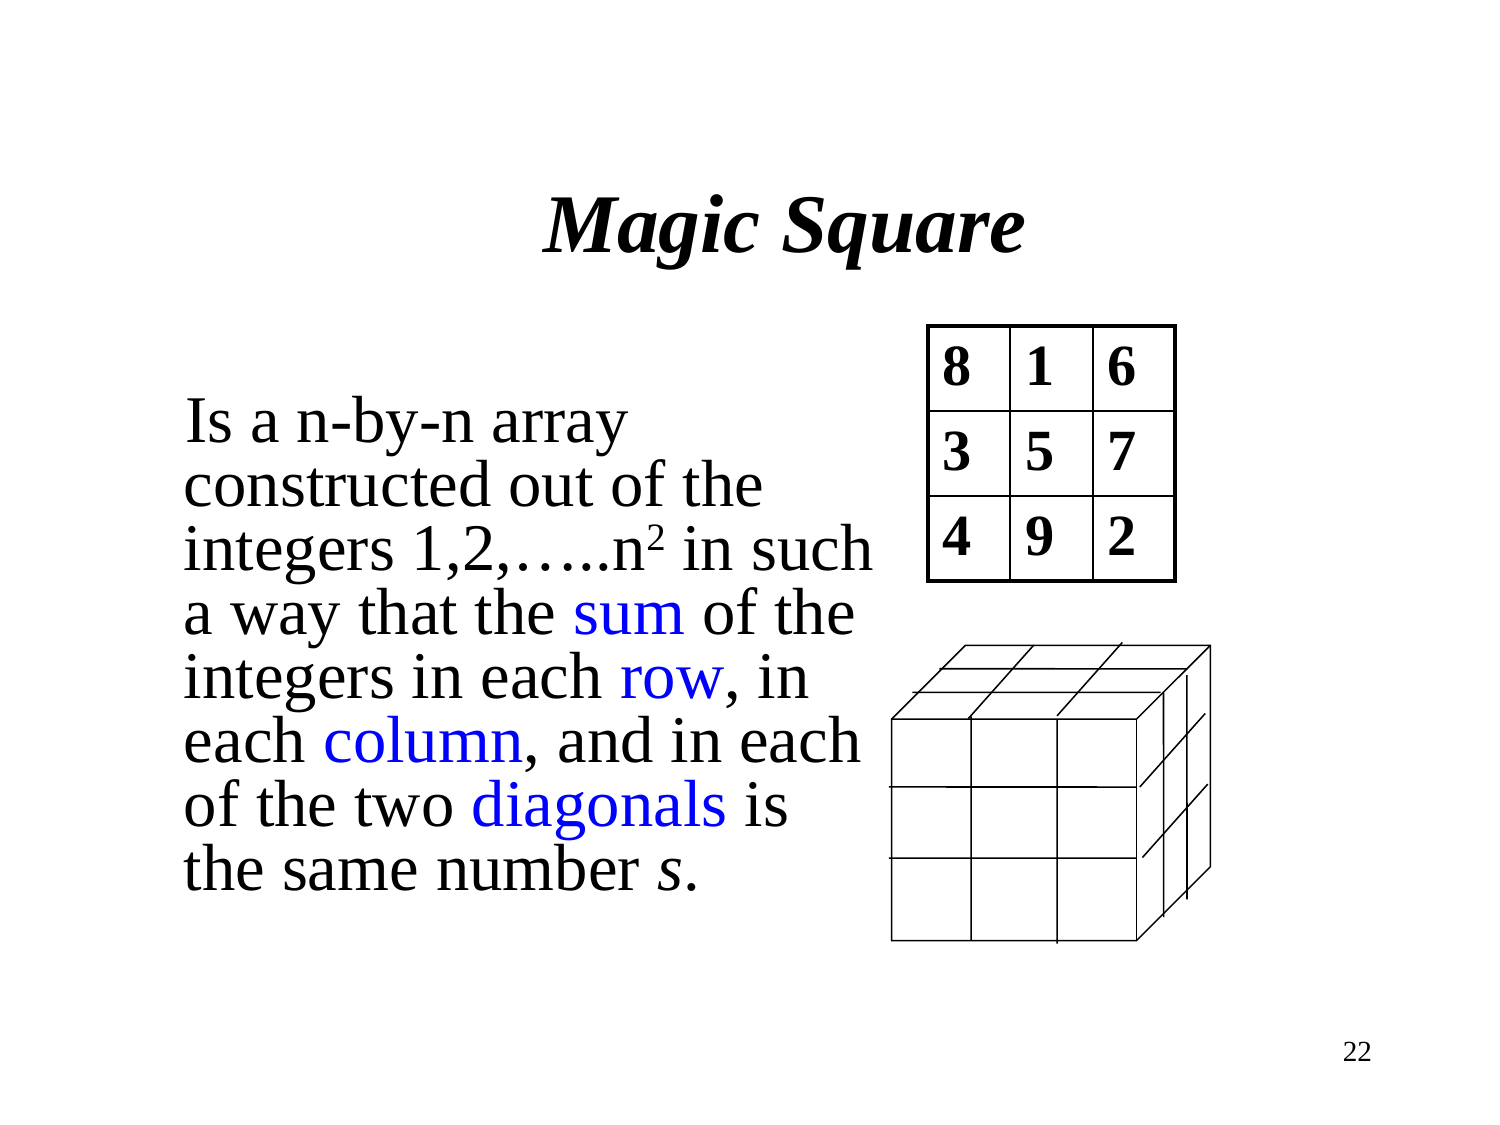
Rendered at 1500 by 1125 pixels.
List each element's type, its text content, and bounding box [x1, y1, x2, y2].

table_cell 4 [930, 497, 1009, 579]
table_header 8 [930, 328, 1009, 410]
table_header 1 [1011, 328, 1092, 410]
table_cell 9 [1011, 497, 1092, 579]
table_header 6 [1094, 328, 1173, 410]
table_cell 7 [1094, 412, 1173, 495]
list Is a n-by-n array constructed out of the integers 1,2,…..n2 in such a way that the sum of the integers in each row, in each column, and in each of the two diagonals is the same number s. [112, 290, 892, 1001]
table_cell 5 [1011, 412, 1092, 495]
title Magic Square [147, 125, 1423, 314]
slide_number 22 [1074, 1024, 1388, 1101]
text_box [888, 642, 1211, 944]
table_cell 2 [1094, 497, 1173, 579]
table_cell 3 [930, 412, 1009, 495]
